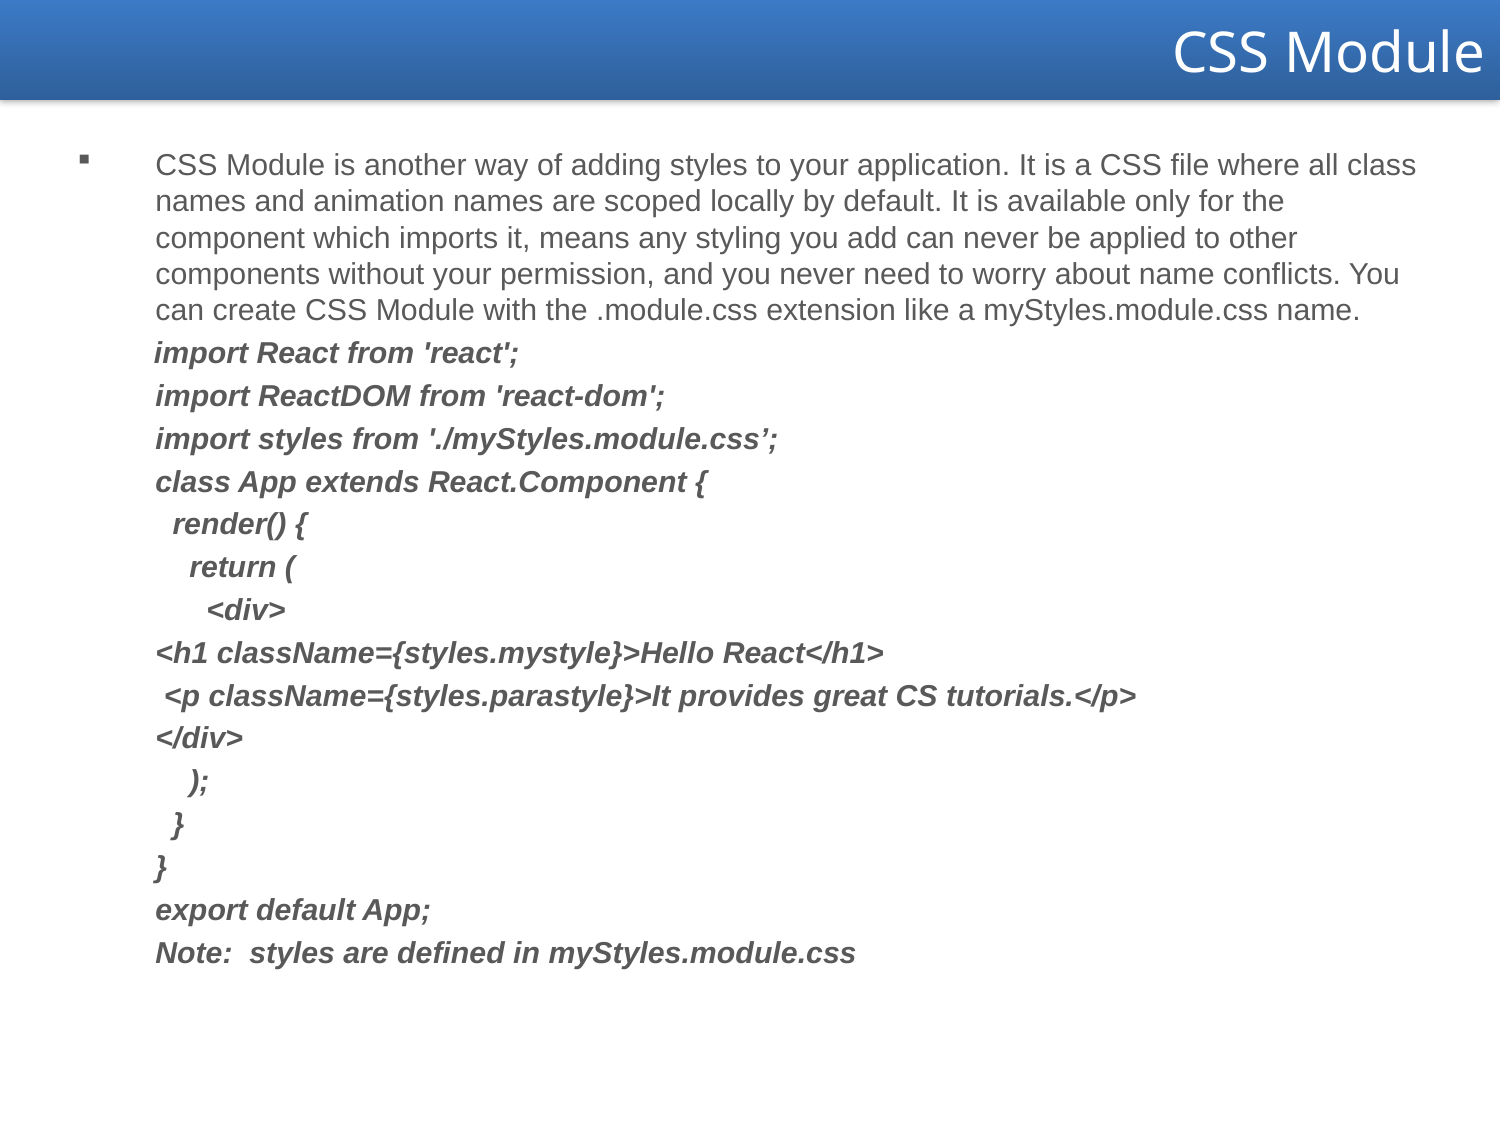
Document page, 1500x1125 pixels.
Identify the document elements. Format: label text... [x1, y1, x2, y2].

text_box CSS Module is another way of adding styles to your application. It is a CSS file where all class names and animation names are scoped locally by default. It is available only for the component which imports it, means any styling you add can never be applied to other components without your permission, and you never need to worry about name conflicts. You can create CSS Module with the .module.css extension like a myStyles.module.css name. import React from 'react'; import ReactDOM from 'react-dom'; import styles from './myStyles.module.css’; class App extends React.Component { render() { return ( <div> <h1 className={styles.mystyle}>Hello React</h1> <p className={styles.parastyle}>It provides great CS tutorials.</p> </div> ); } } export default App; Note: styles are defined in myStyles.module.css [62, 137, 1450, 1013]
text_box CSS Module [0, 0, 1500, 100]
